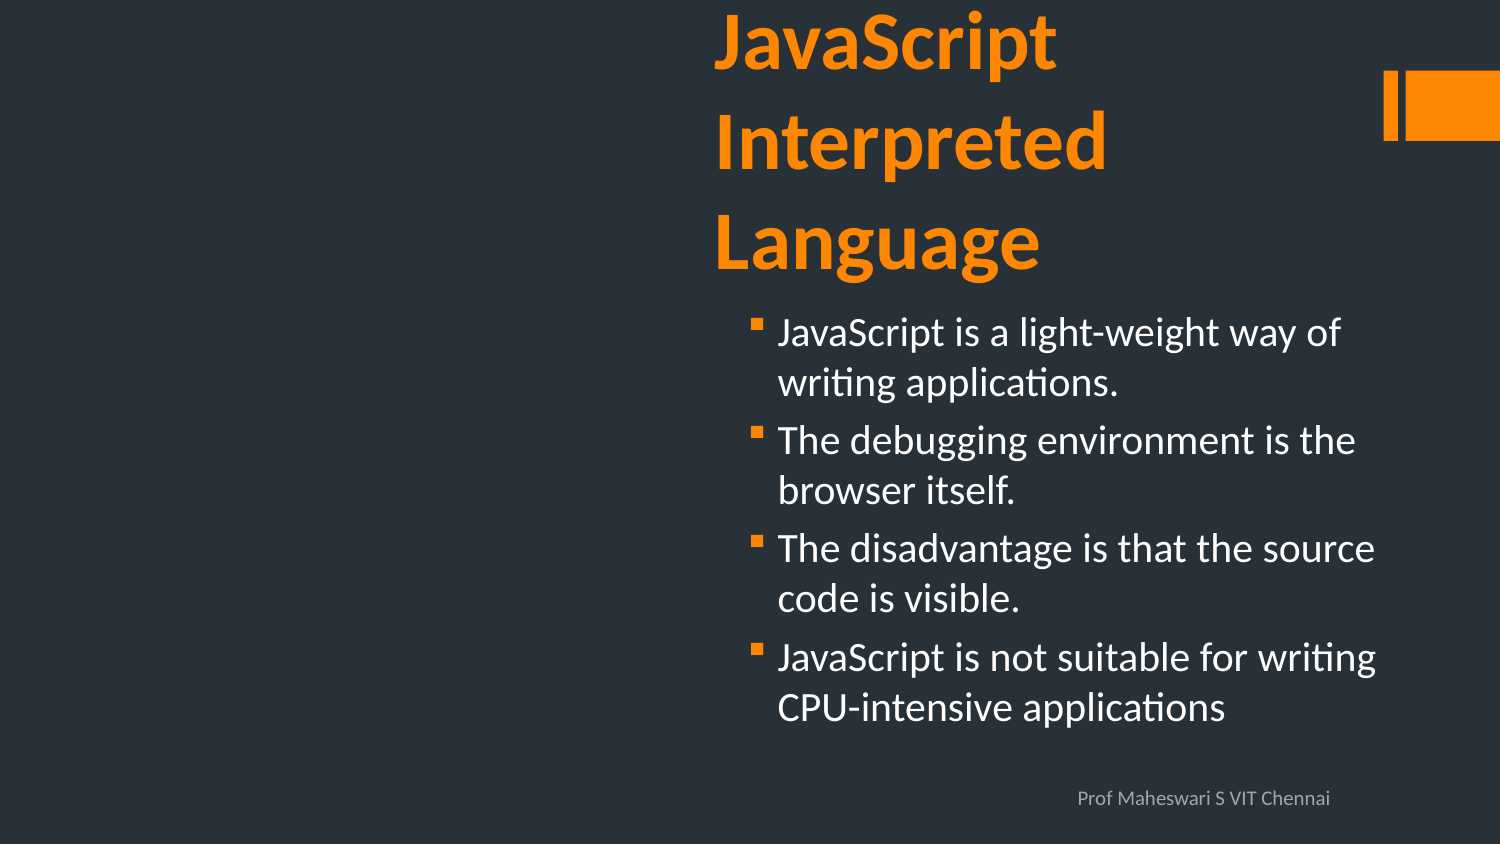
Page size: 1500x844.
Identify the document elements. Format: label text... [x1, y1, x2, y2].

footer Prof Maheswari S VIT Chennai [1062, 784, 1431, 822]
title JavaScript Interpreted Language [699, 21, 1450, 394]
list JavaScript is a light-weight way of writing applications. The debugging environment is the browser itself. The disadvantage is that the source code is visible. JavaScript is not suitable for writing CPU-intensive applications [725, 296, 1438, 777]
